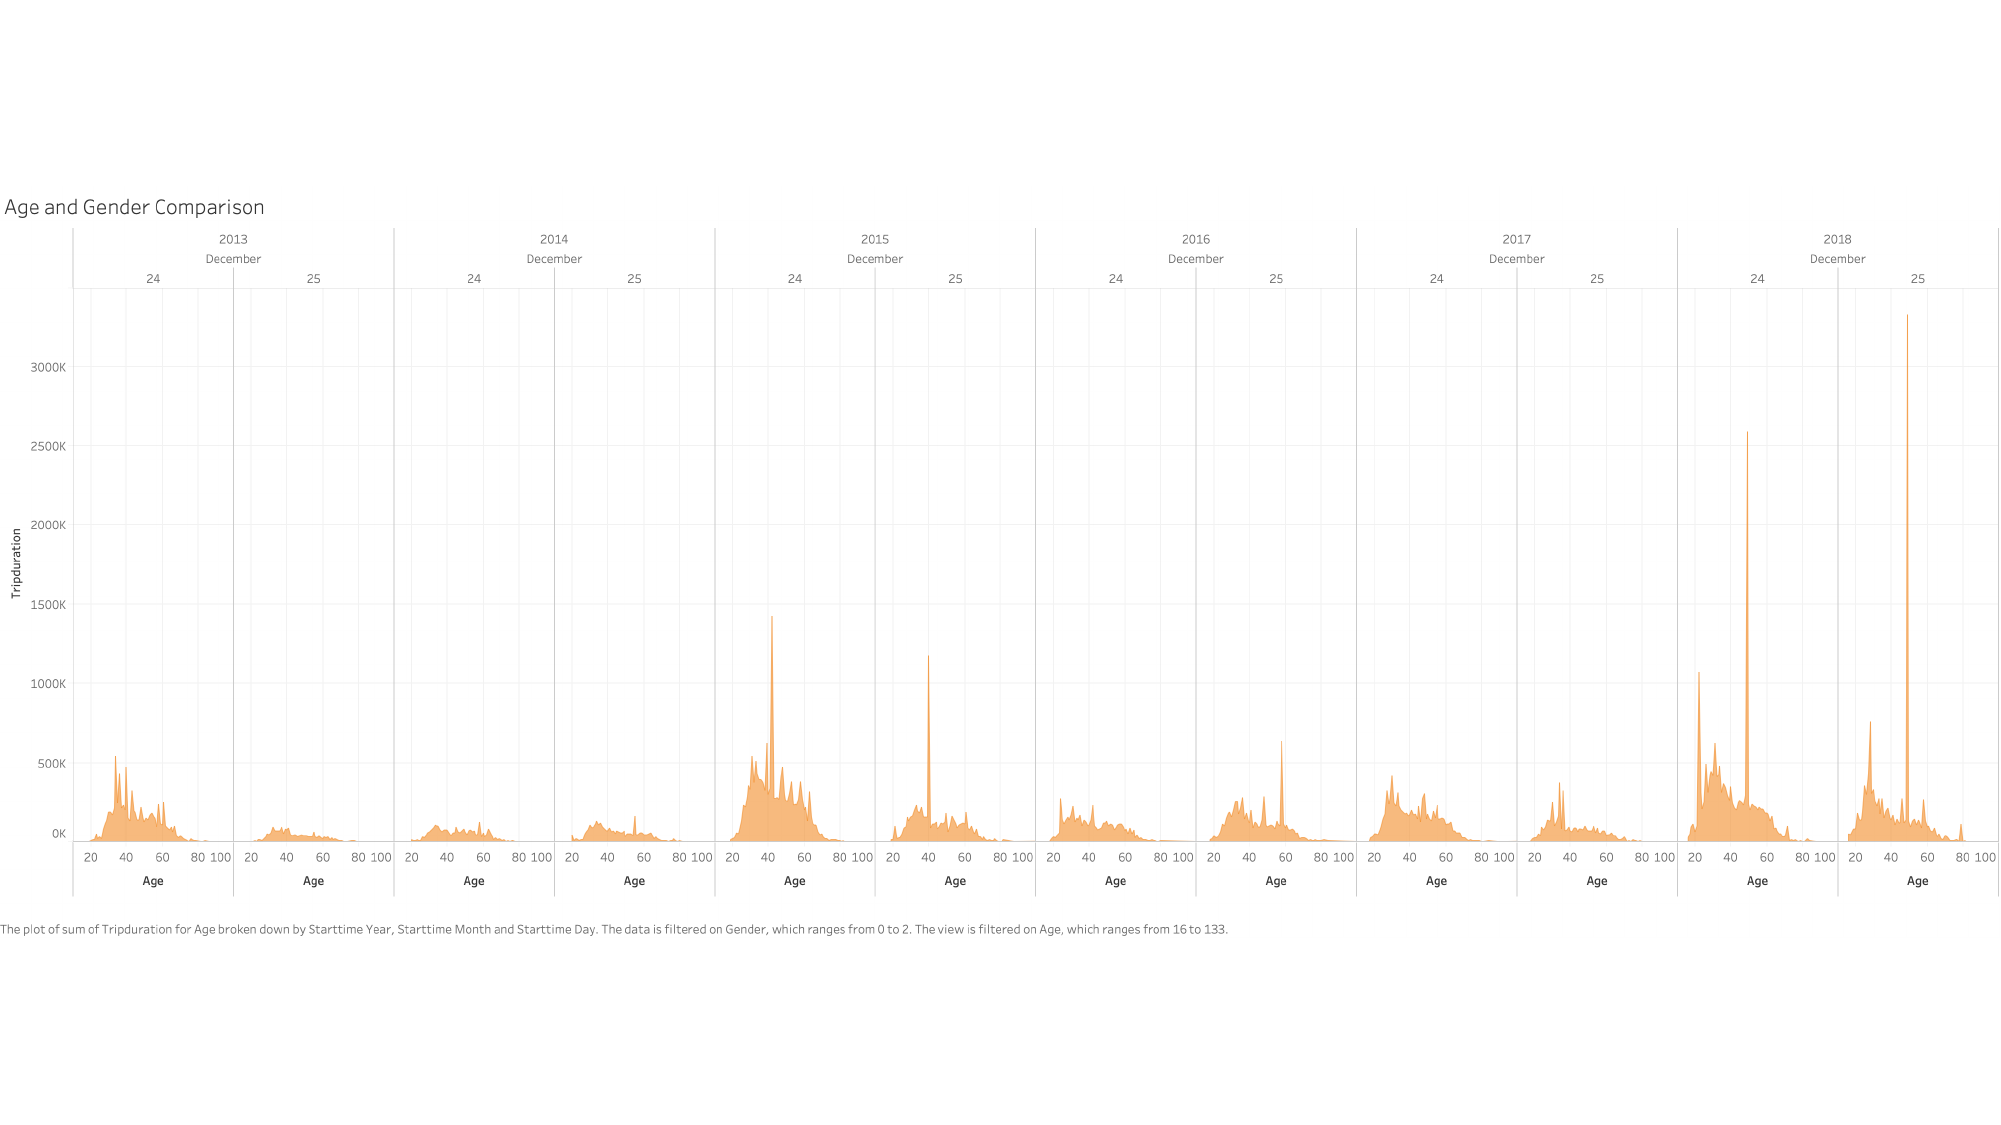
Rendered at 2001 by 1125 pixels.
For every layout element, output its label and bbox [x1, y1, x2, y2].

picture [0, 186, 2000, 939]
